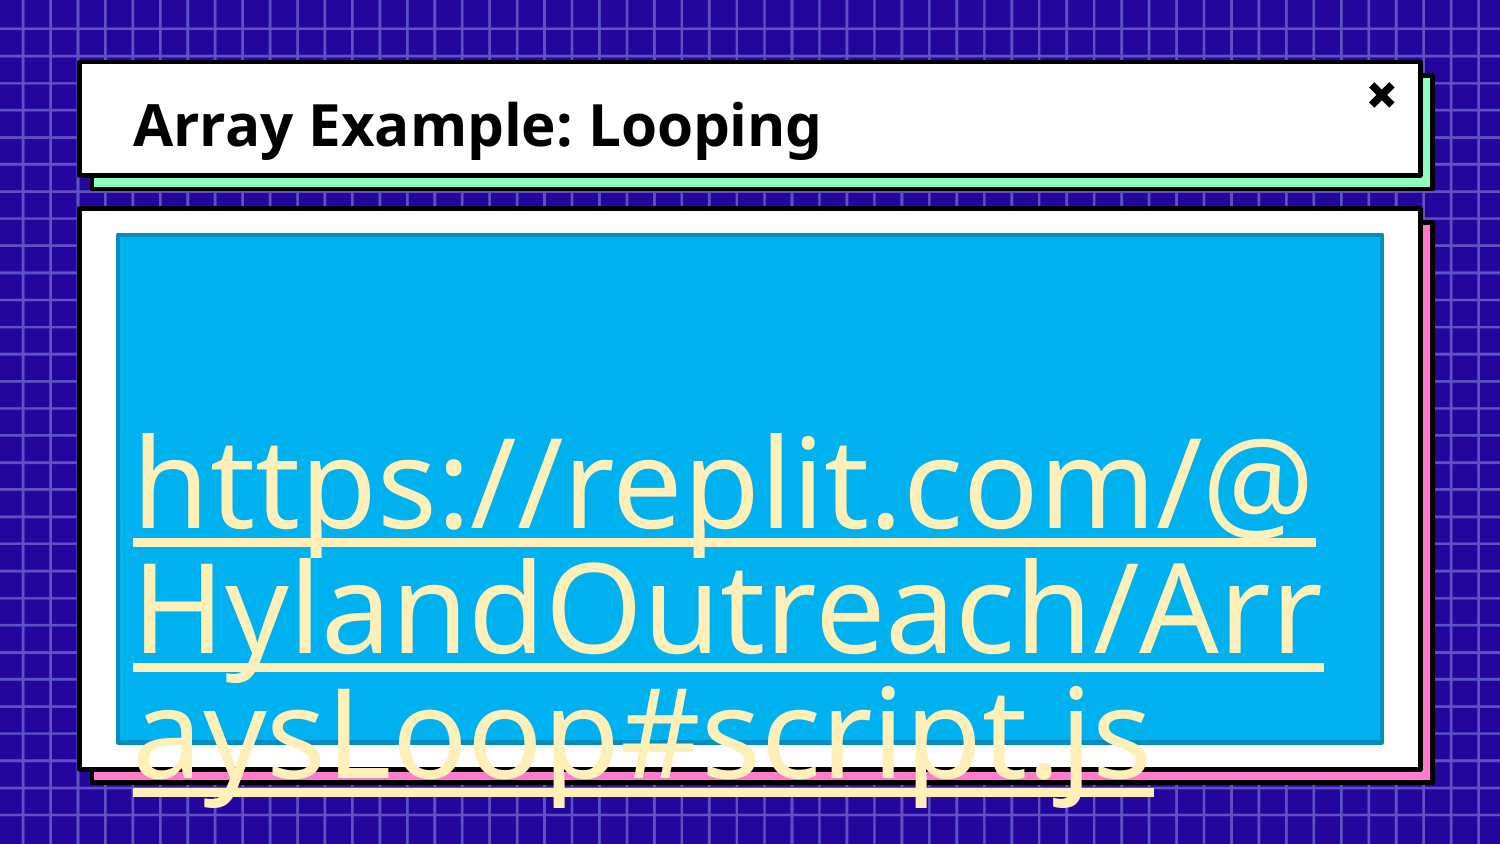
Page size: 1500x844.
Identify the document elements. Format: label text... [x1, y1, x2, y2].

picture [0, 0, 1500, 844]
text_box [1384, 631, 1391, 726]
title Array Example: Looping [118, 72, 1382, 167]
text_box https://replit.com/@HylandOutreach/ArraysLoop#script.js [116, 233, 1384, 745]
